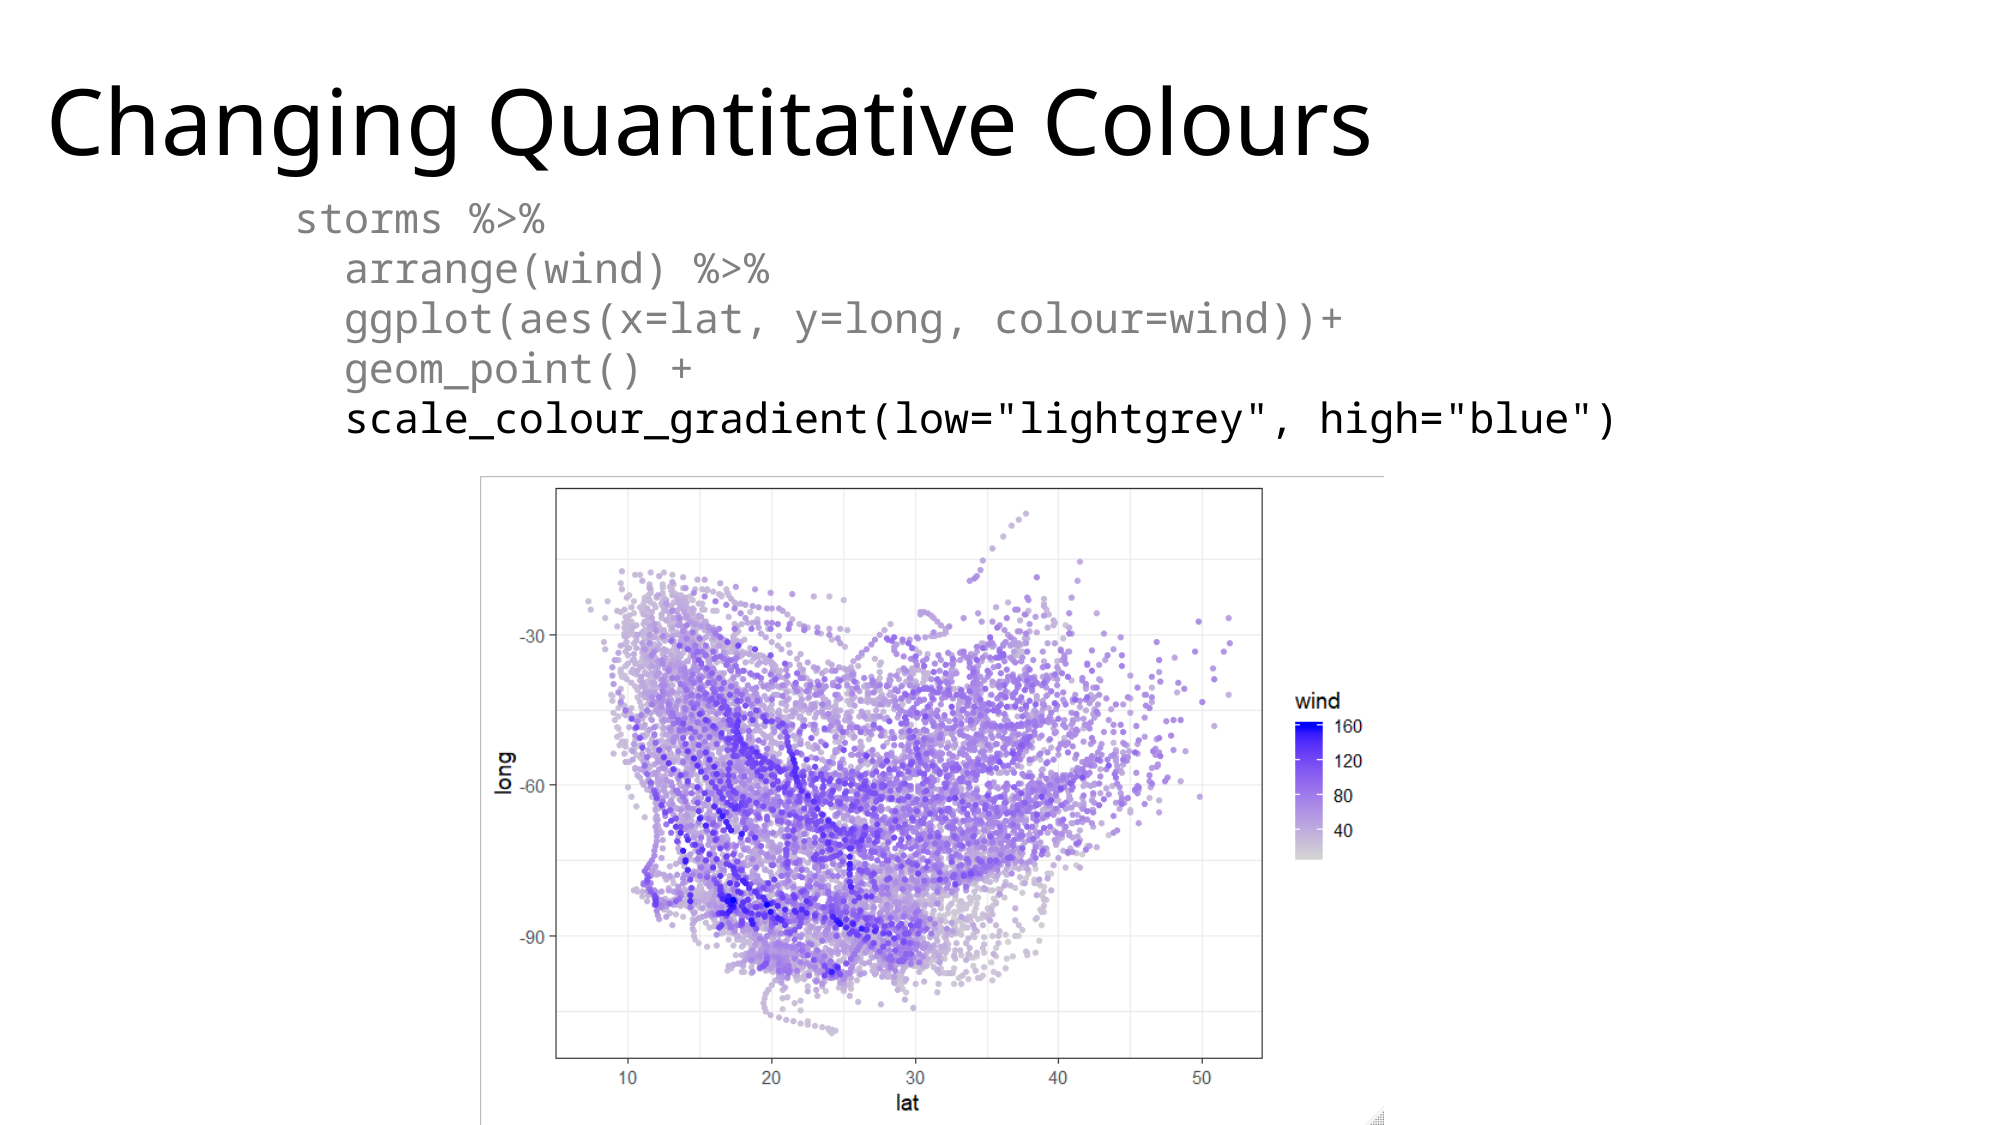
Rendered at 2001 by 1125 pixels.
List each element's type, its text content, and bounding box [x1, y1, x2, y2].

title Changing Quantitative Colours [31, 17, 1757, 235]
picture [480, 476, 1384, 1125]
text_box storms %>% arrange(wind) %>% ggplot(aes(x=lat, y=long, colour=wind))+ geom_point() + scale_colour_gradient(low="lightgrey", high="blue") [279, 184, 1733, 450]
